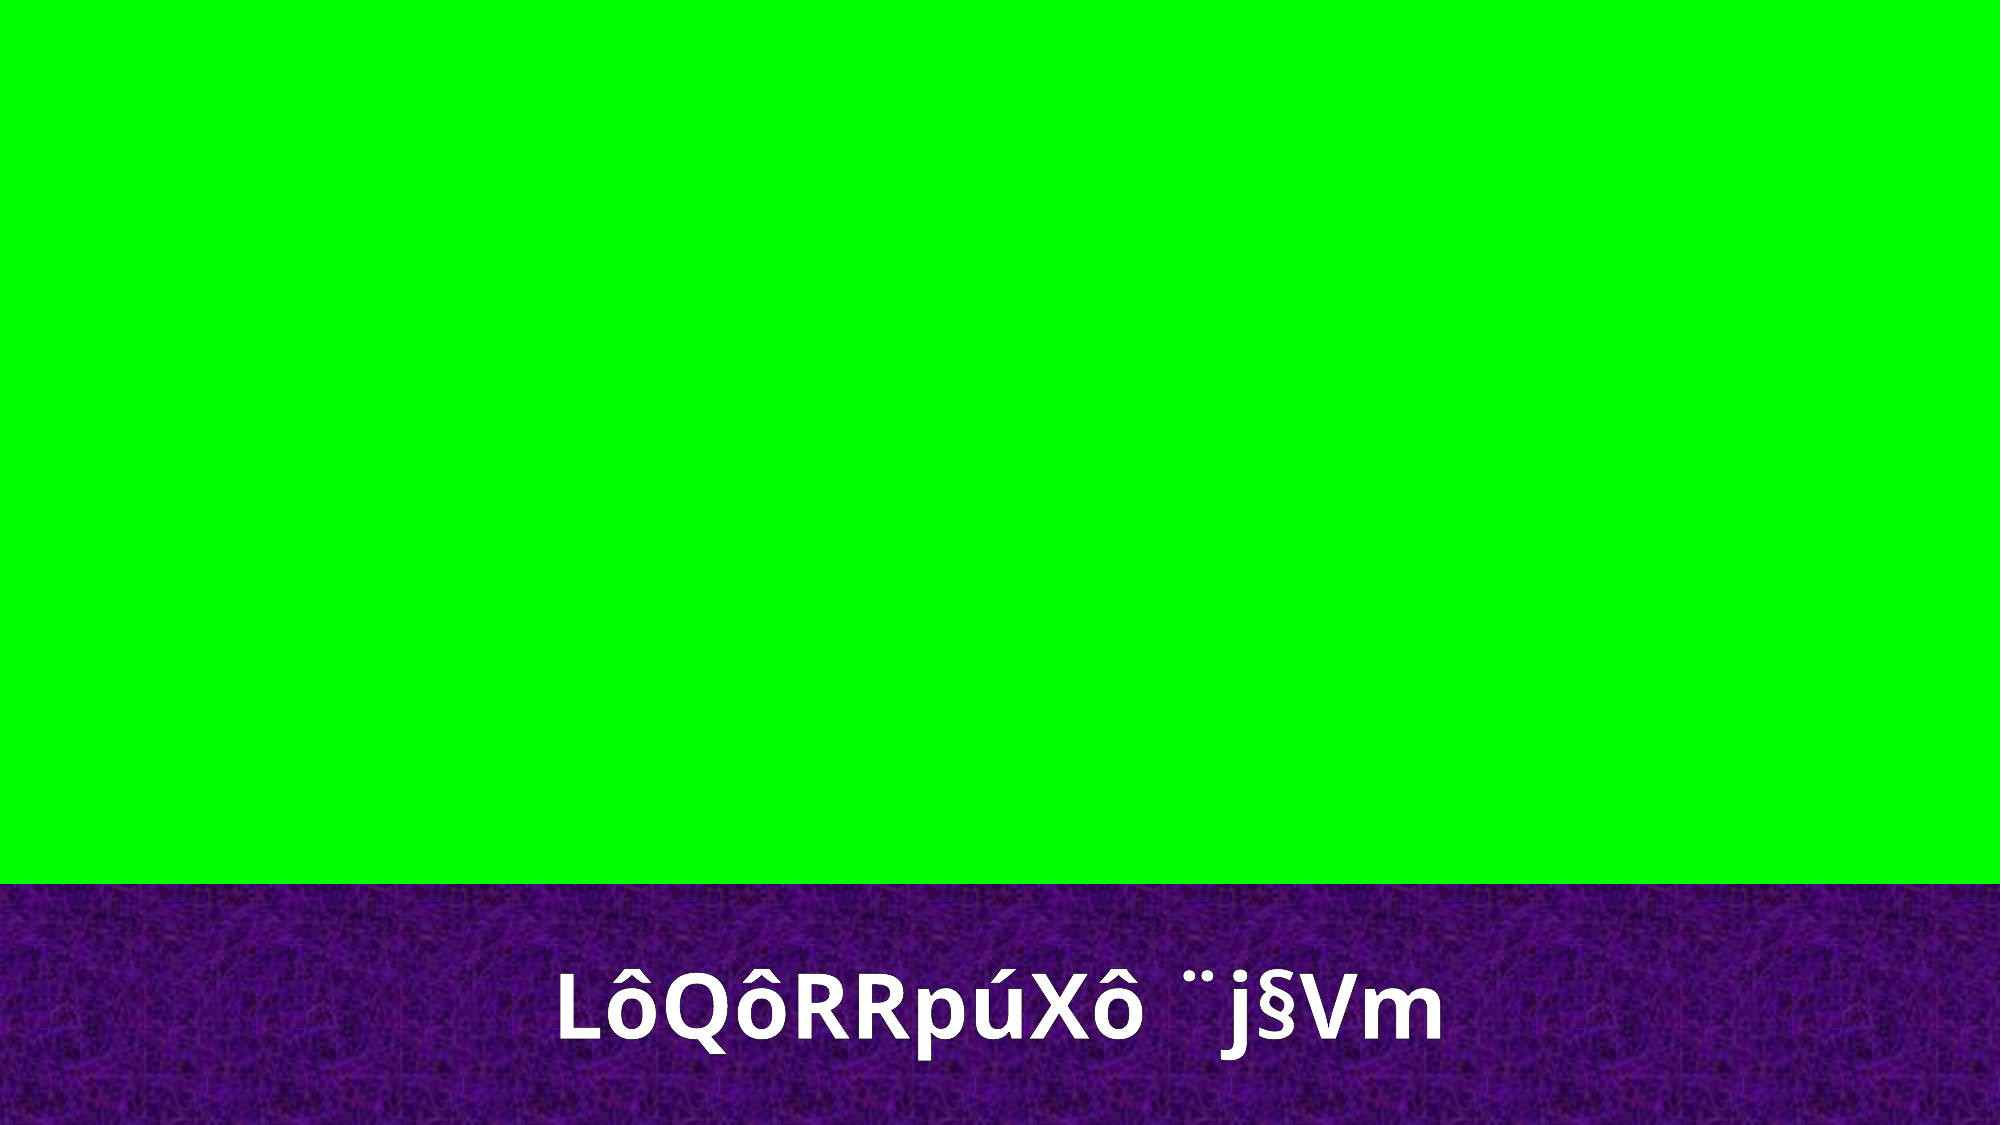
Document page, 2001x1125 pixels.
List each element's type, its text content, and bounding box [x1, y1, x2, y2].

text_box LôQôRRpúXô ¨j§Vm [500, 939, 1500, 1065]
text_box [0, 884, 2000, 1125]
